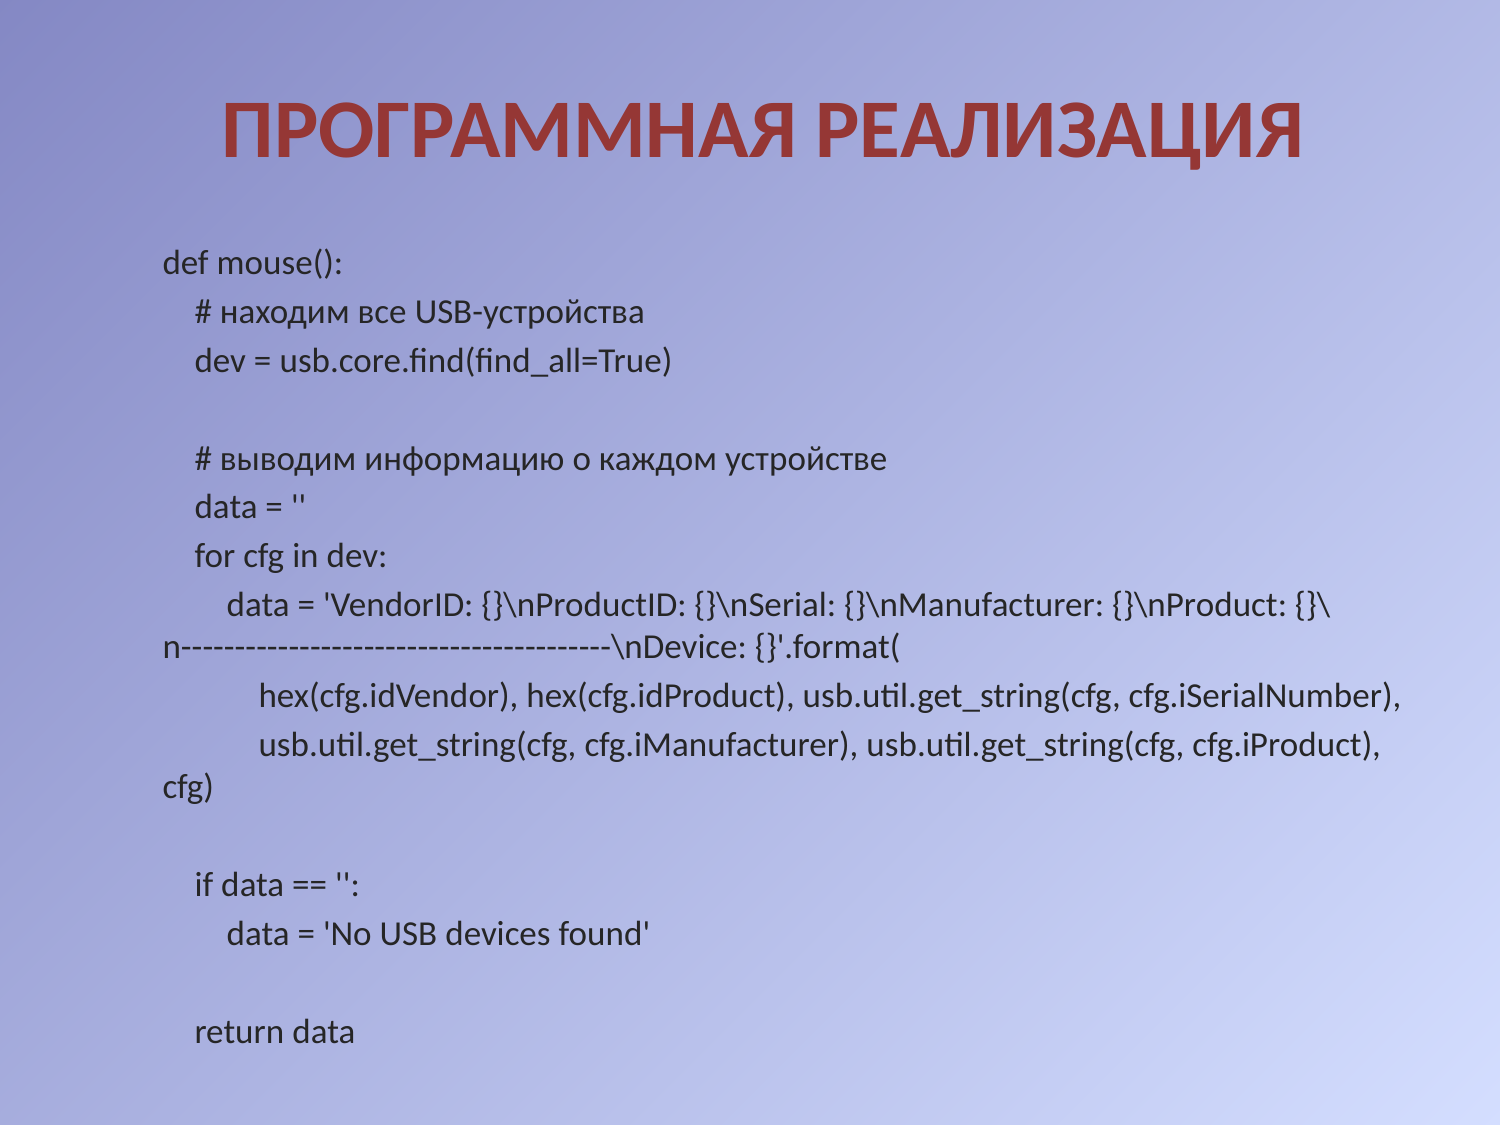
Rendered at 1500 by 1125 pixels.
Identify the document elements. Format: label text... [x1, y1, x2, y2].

title Программная реализация [206, 66, 1482, 290]
list def mouse(): # находим все USB-устройства dev = usb.core.find(find_all=True) # выводим информацию о каждом устройстве data = '' for cfg in dev: data = 'VendorID: {}\nProductID: {}\nSerial: {}\nManufacturer: {}\nProduct: {}\n----------------------------------------\nDevice: {}'.format( hex(cfg.idVendor), hex(cfg.idProduct), usb.util.get_string(cfg, cfg.iSerialNumber), usb.util.get_string(cfg, cfg.iManufacturer), usb.util.get_string(cfg, cfg.iProduct), cfg) if data == '': data = 'No USB devices found' return data [147, 231, 1423, 1083]
